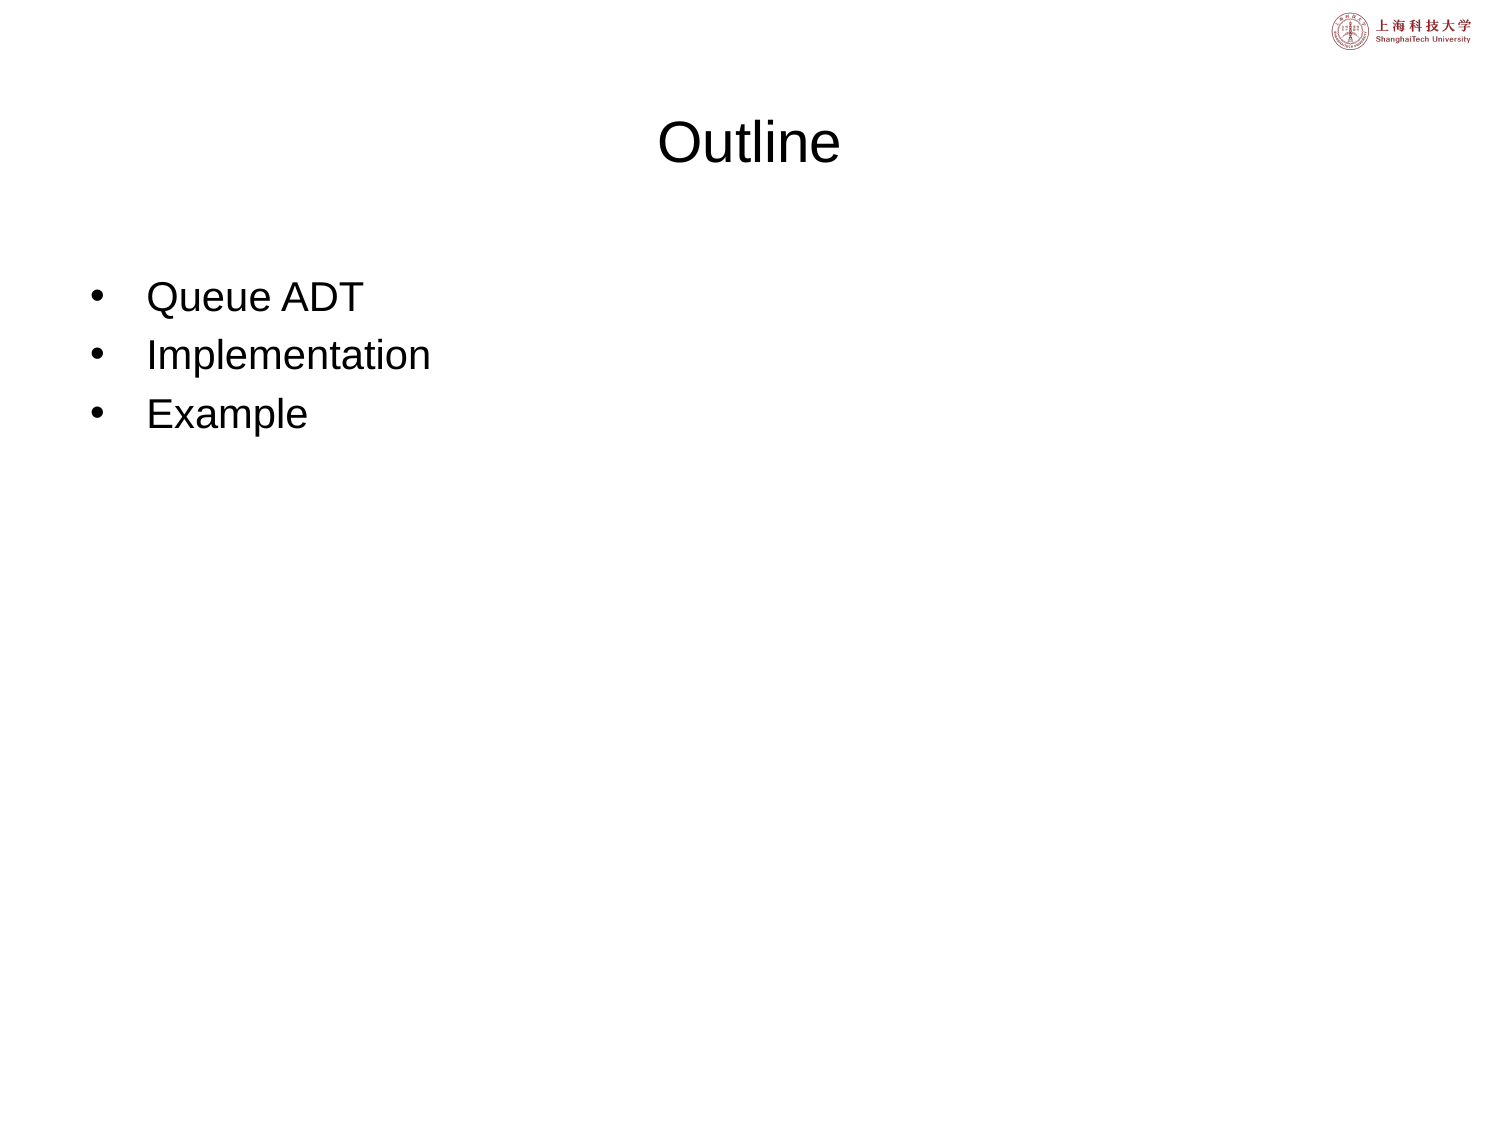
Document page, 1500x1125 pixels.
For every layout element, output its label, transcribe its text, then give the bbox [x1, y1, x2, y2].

title Outline [74, 44, 1426, 233]
list Queue ADT Implementation Example [74, 262, 1426, 1006]
picture [1327, 0, 1478, 109]
